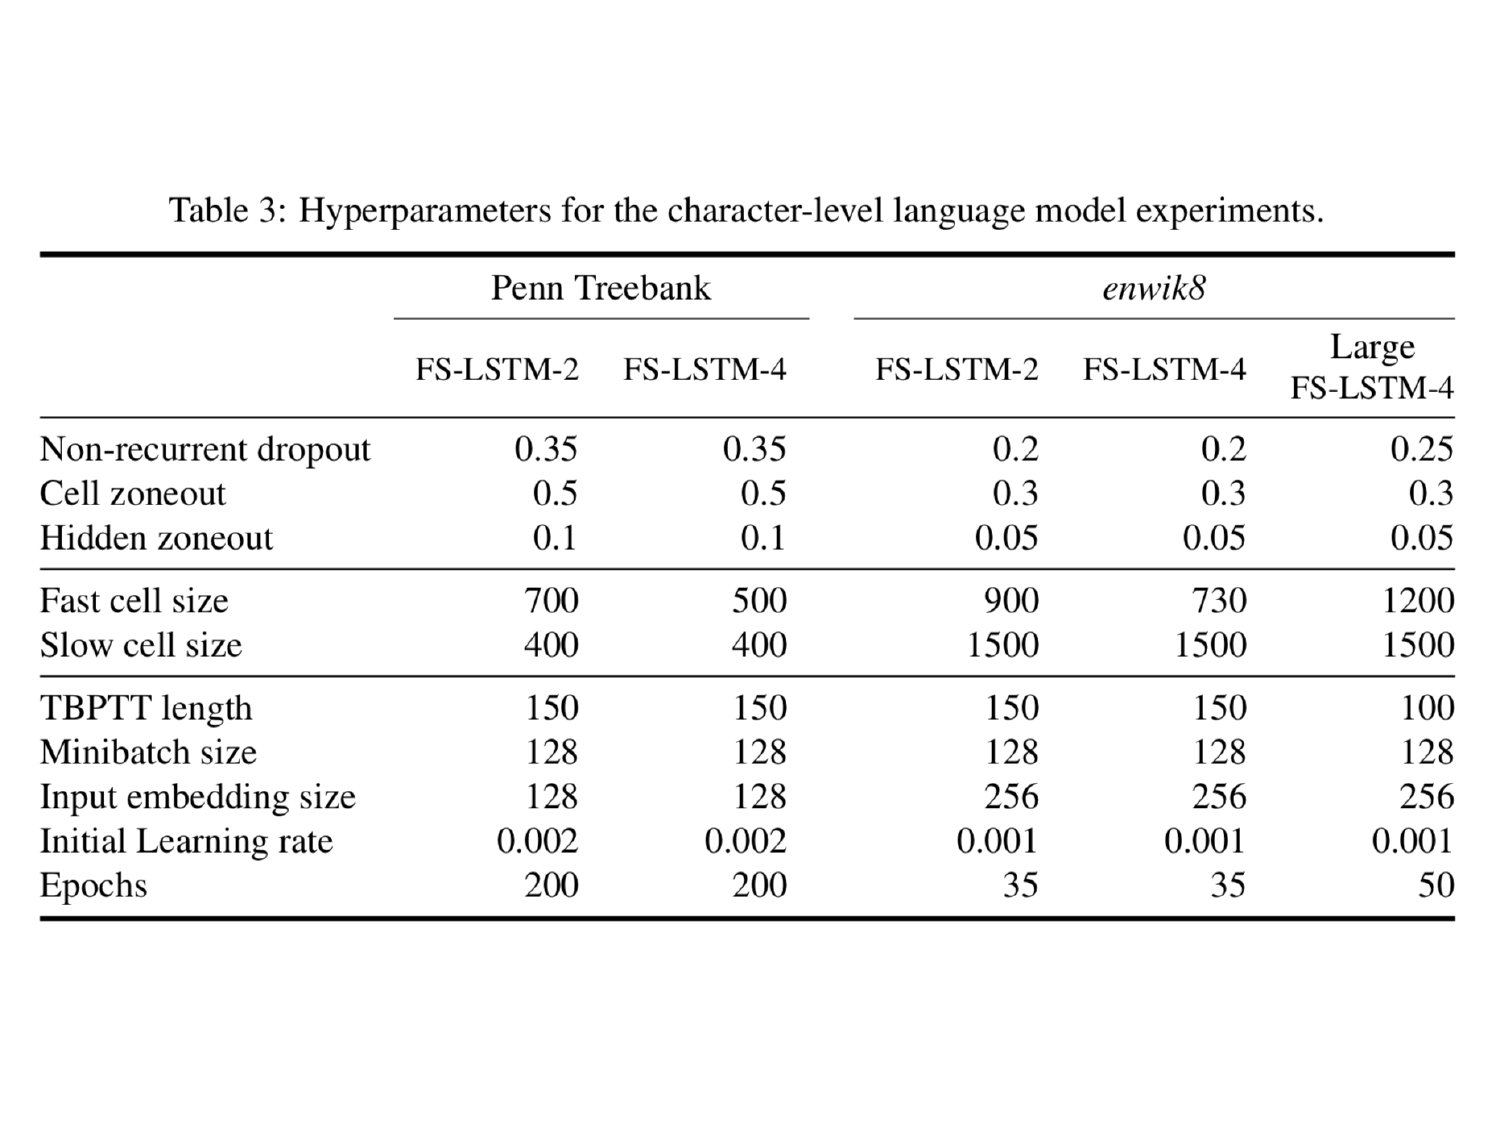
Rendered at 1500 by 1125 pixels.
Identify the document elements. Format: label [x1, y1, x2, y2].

picture [0, 171, 1500, 954]
